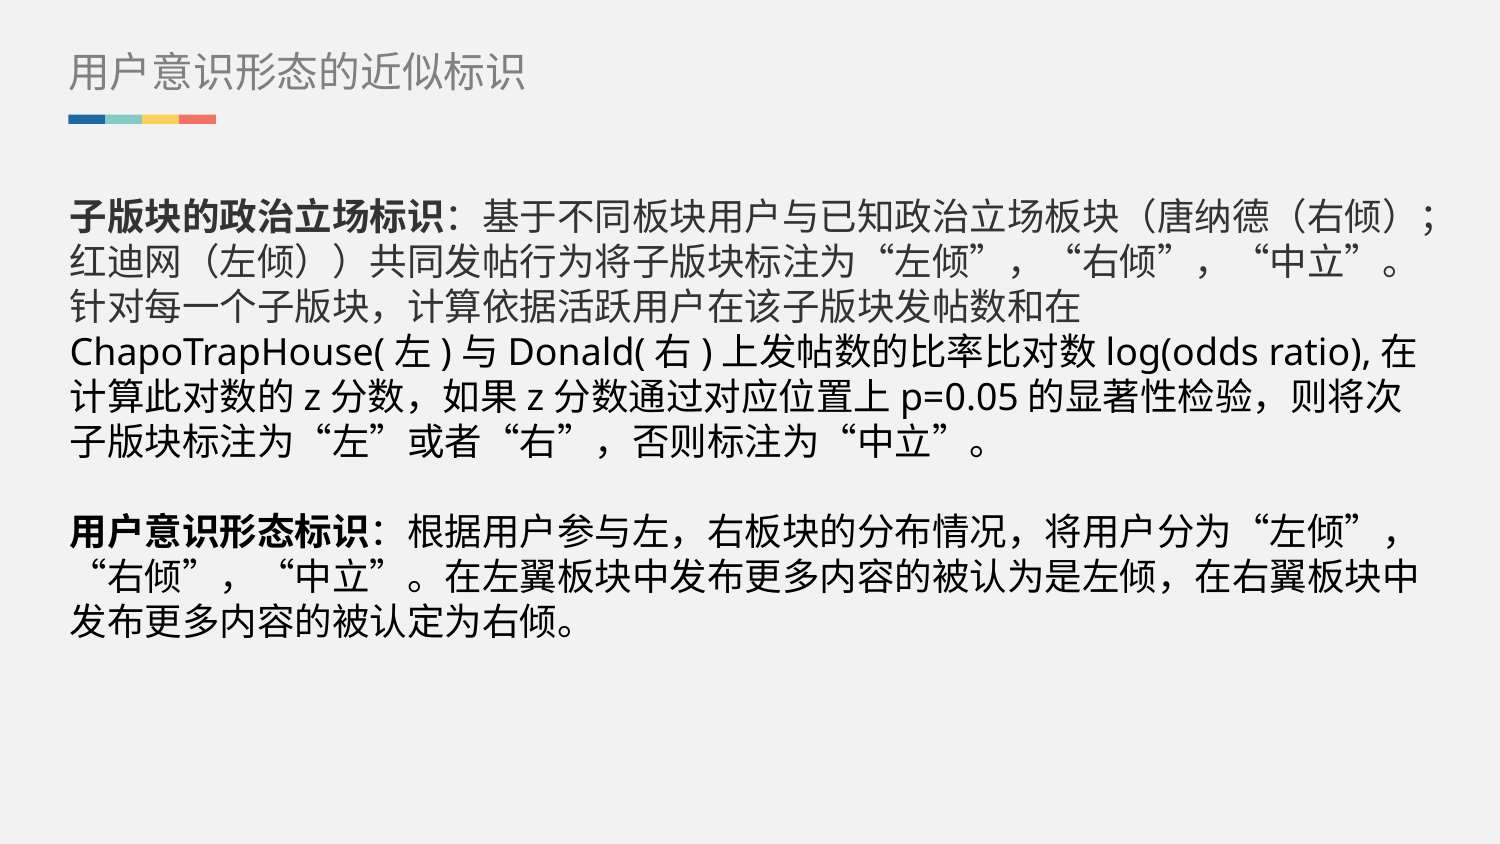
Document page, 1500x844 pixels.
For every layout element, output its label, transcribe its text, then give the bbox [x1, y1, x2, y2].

text_box 子版块的政治立场标识：基于不同板块用户与已知政治立场板块（唐纳德（右倾）；红迪网（左倾））共同发帖行为将子版块标注为“左倾”，“右倾”，“中立”。针对每一个子版块，计算依据活跃用户在该子版块发帖数和在ChapoTrapHouse(左)与Donald(右)上发帖数的比率比对数log(odds ratio),在计算此对数的z分数，如果z分数通过对应位置上p=0.05的显著性检验，则将次子版块标注为“左”或者“右”，否则标注为“中立”。 用户意识形态标识：根据用户参与左，右板块的分布情况，将用户分为“左倾”，“右倾”，“中立”。在左翼板块中发布更多内容的被认为是左倾，在右翼板块中发布更多内容的被认定为右倾。 [54, 185, 1446, 651]
text_box 用户意识形态的近似标识 [68, 45, 609, 96]
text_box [68, 114, 217, 125]
